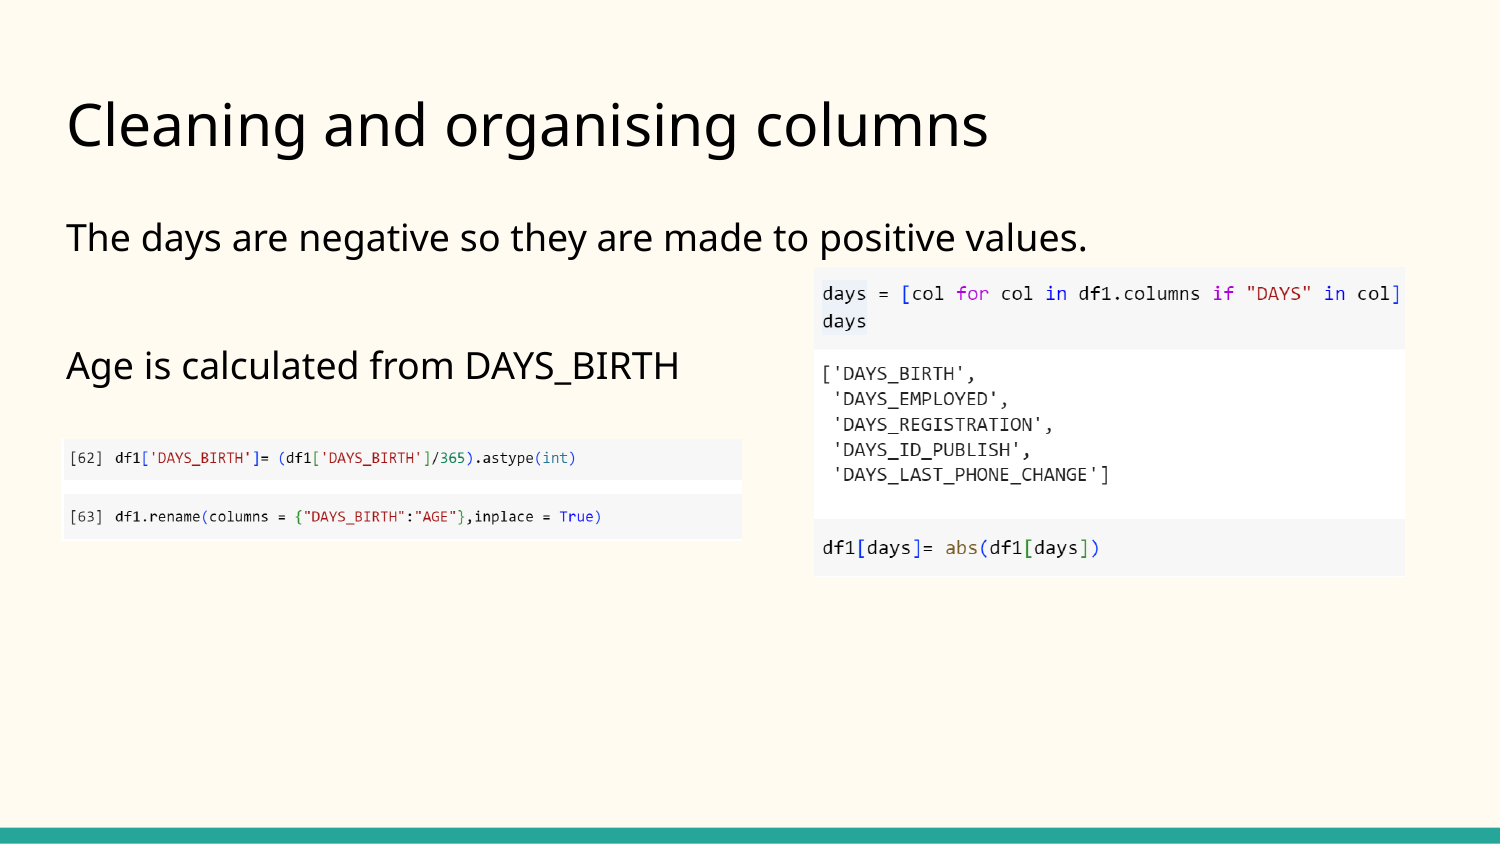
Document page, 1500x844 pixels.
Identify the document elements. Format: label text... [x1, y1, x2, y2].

list The days are negative so they are made to positive values. Age is calculated from DAYS_BIRTH [51, 192, 1449, 750]
picture [61, 439, 742, 541]
title Cleaning and organising columns [51, 72, 1449, 174]
picture [814, 267, 1406, 577]
